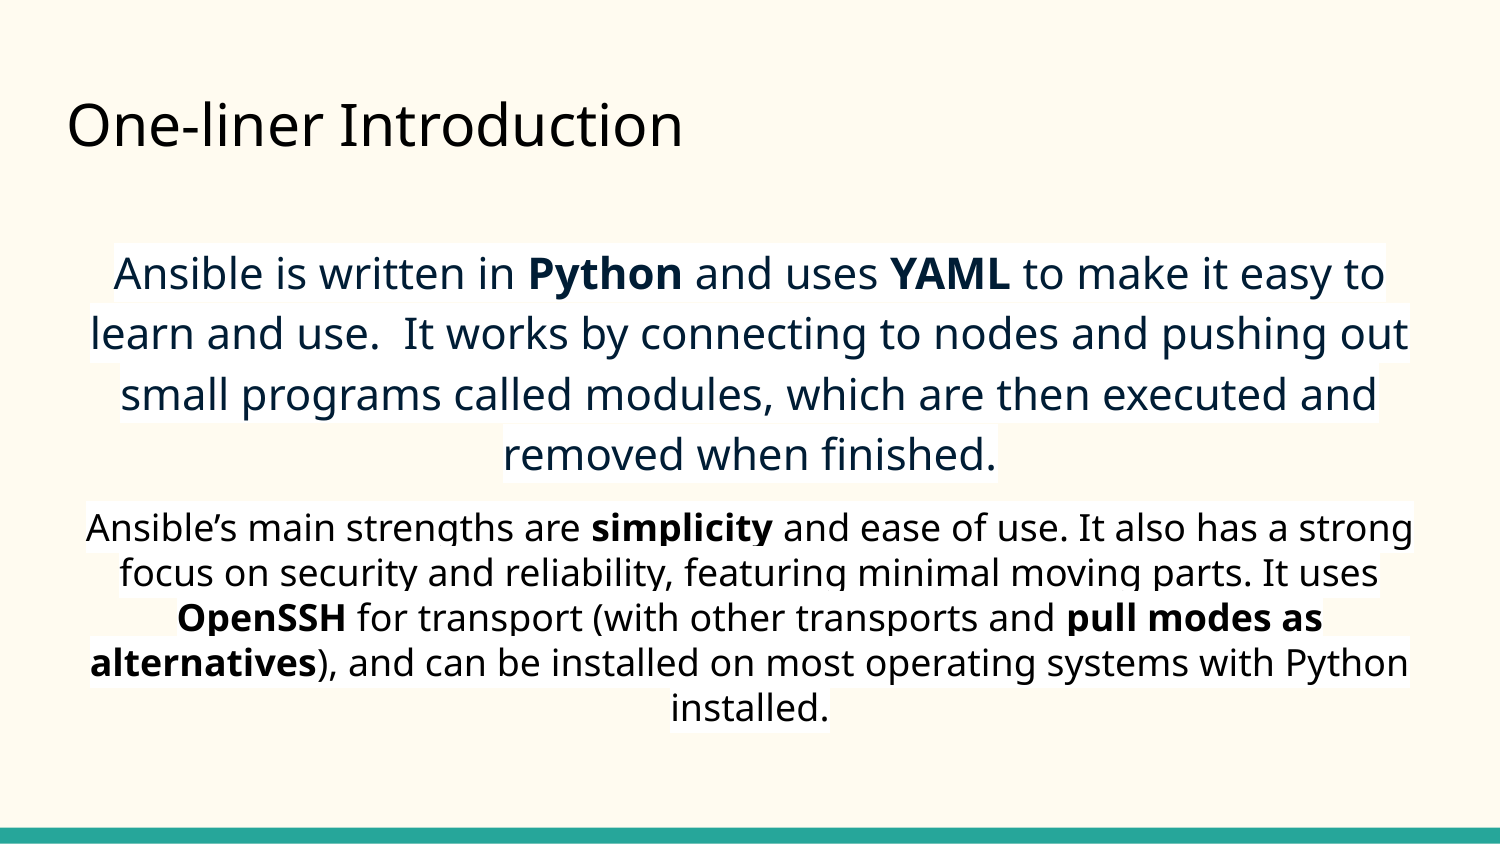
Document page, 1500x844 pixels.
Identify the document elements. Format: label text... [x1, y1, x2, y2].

title One-liner Introduction [51, 72, 1449, 174]
list Ansible is written in Python and uses YAML to make it easy to learn and use. It works by connecting to nodes and pushing out small programs called modules, which are then executed and removed when finished. Ansible’s main strengths are simplicity and ease of use. It also has a strong focus on security and reliability, featuring minimal moving parts. It uses OpenSSH for transport (with other transports and pull modes as alternatives), and can be installed on most operating systems with Python installed. [51, 213, 1449, 758]
